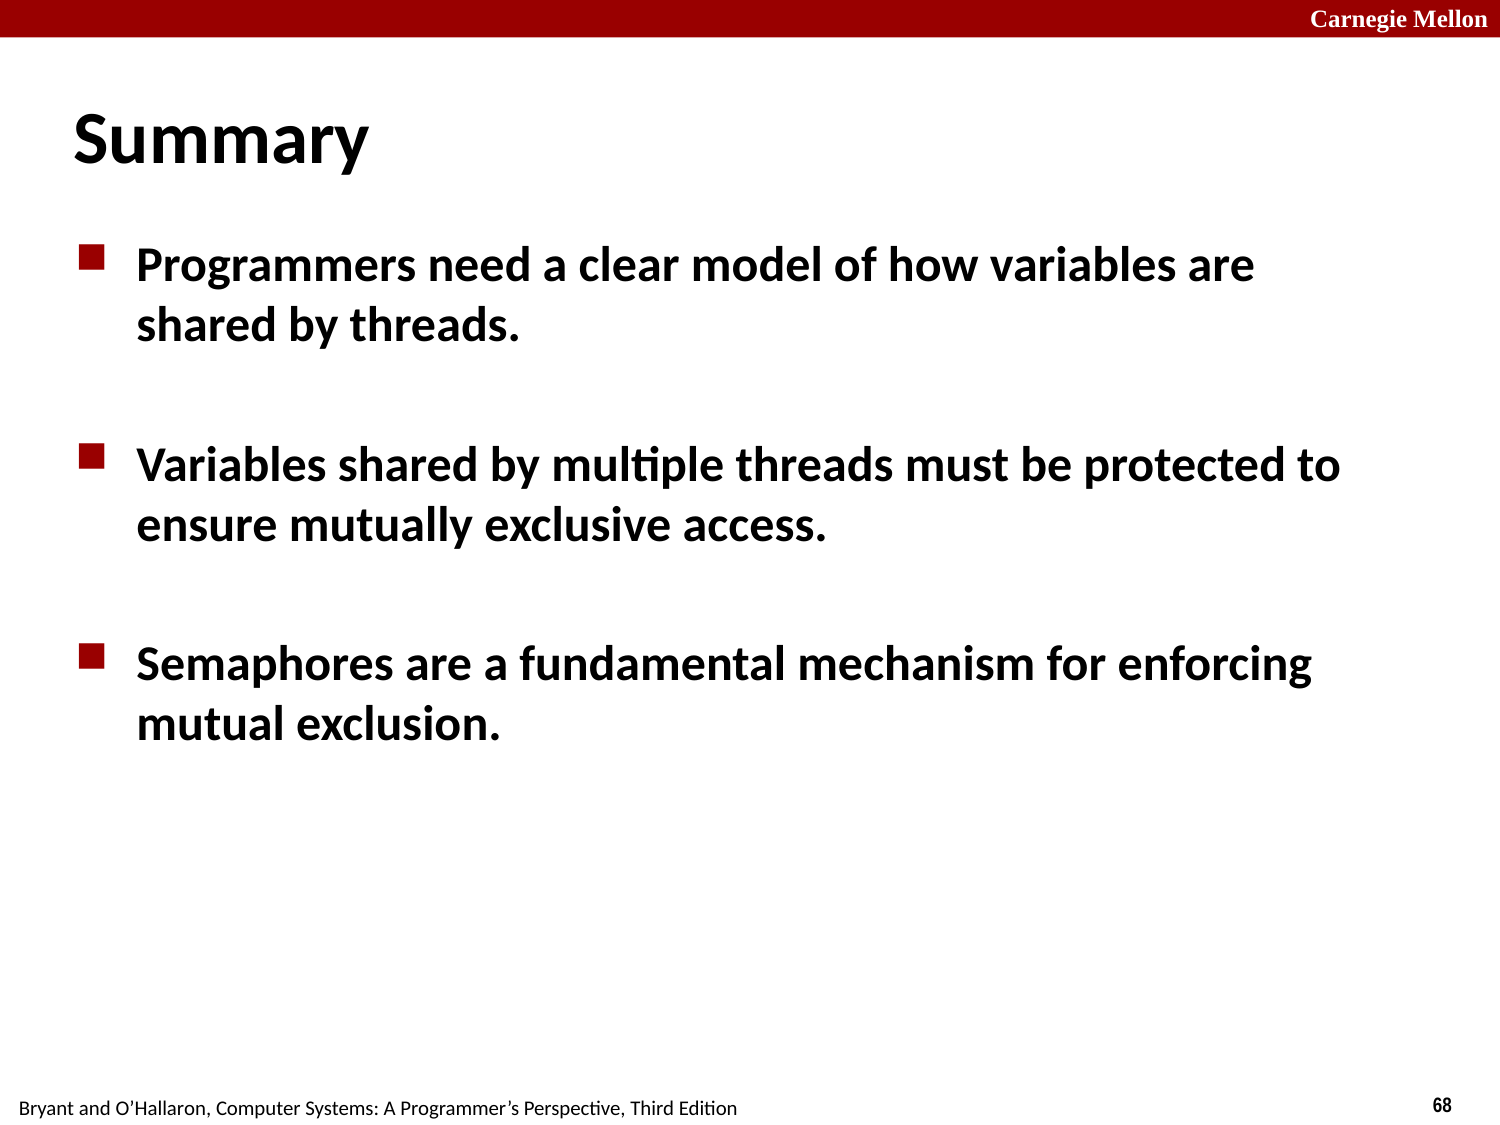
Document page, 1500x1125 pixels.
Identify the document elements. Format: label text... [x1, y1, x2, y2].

list Programmers need a clear model of how variables are shared by threads. Variables shared by multiple threads must be protected to ensure mutually exclusive access. Semaphores are a fundamental mechanism for enforcing mutual exclusion. [64, 223, 1361, 1040]
title Summary [58, 71, 1305, 197]
